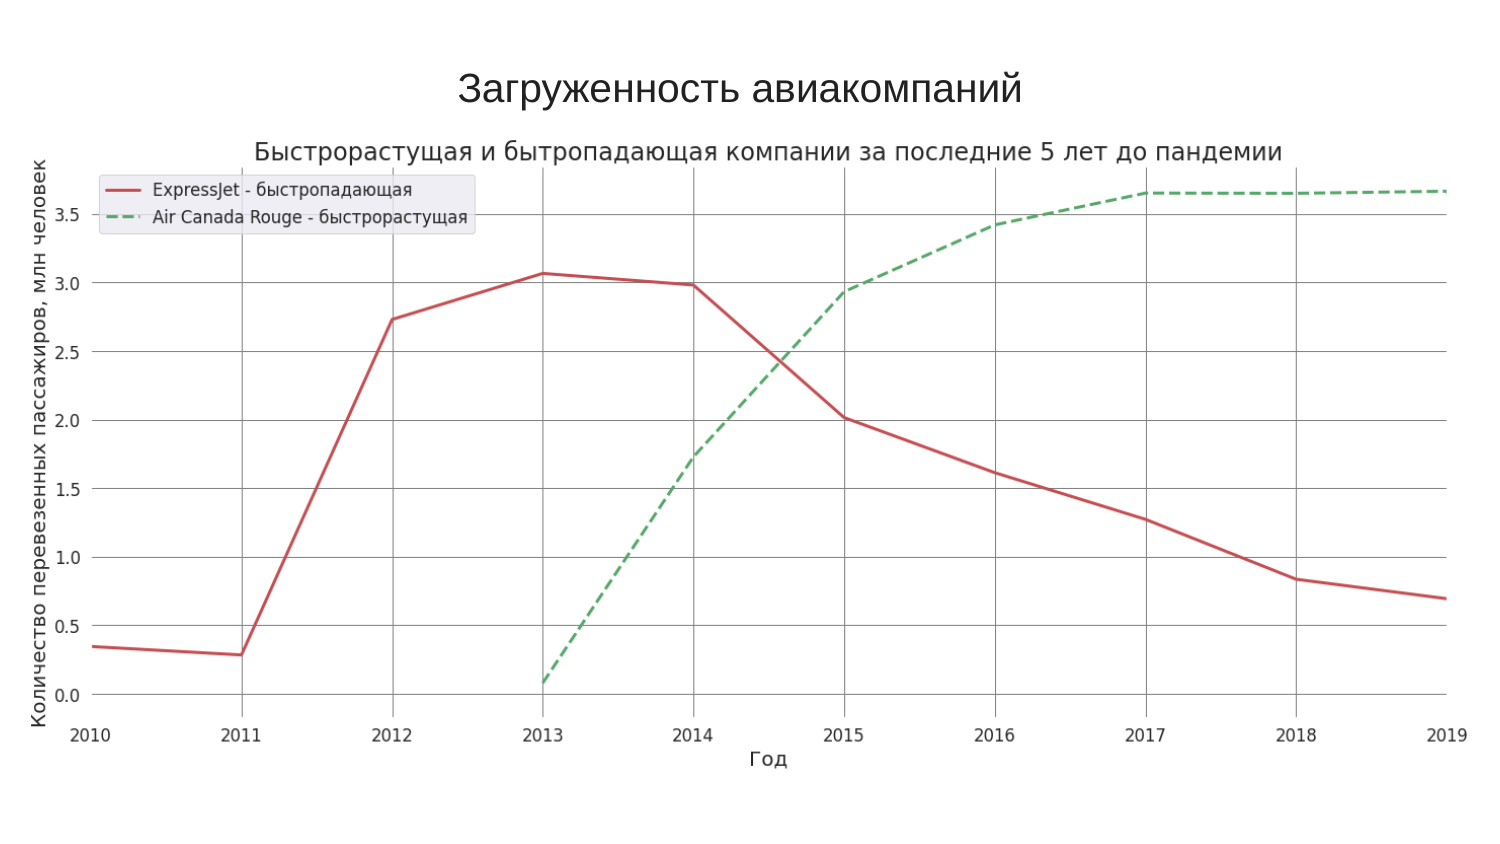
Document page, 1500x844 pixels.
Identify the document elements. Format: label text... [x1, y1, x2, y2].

picture [24, 133, 1476, 776]
title Загруженность авиакомпаний [41, 39, 1440, 132]
